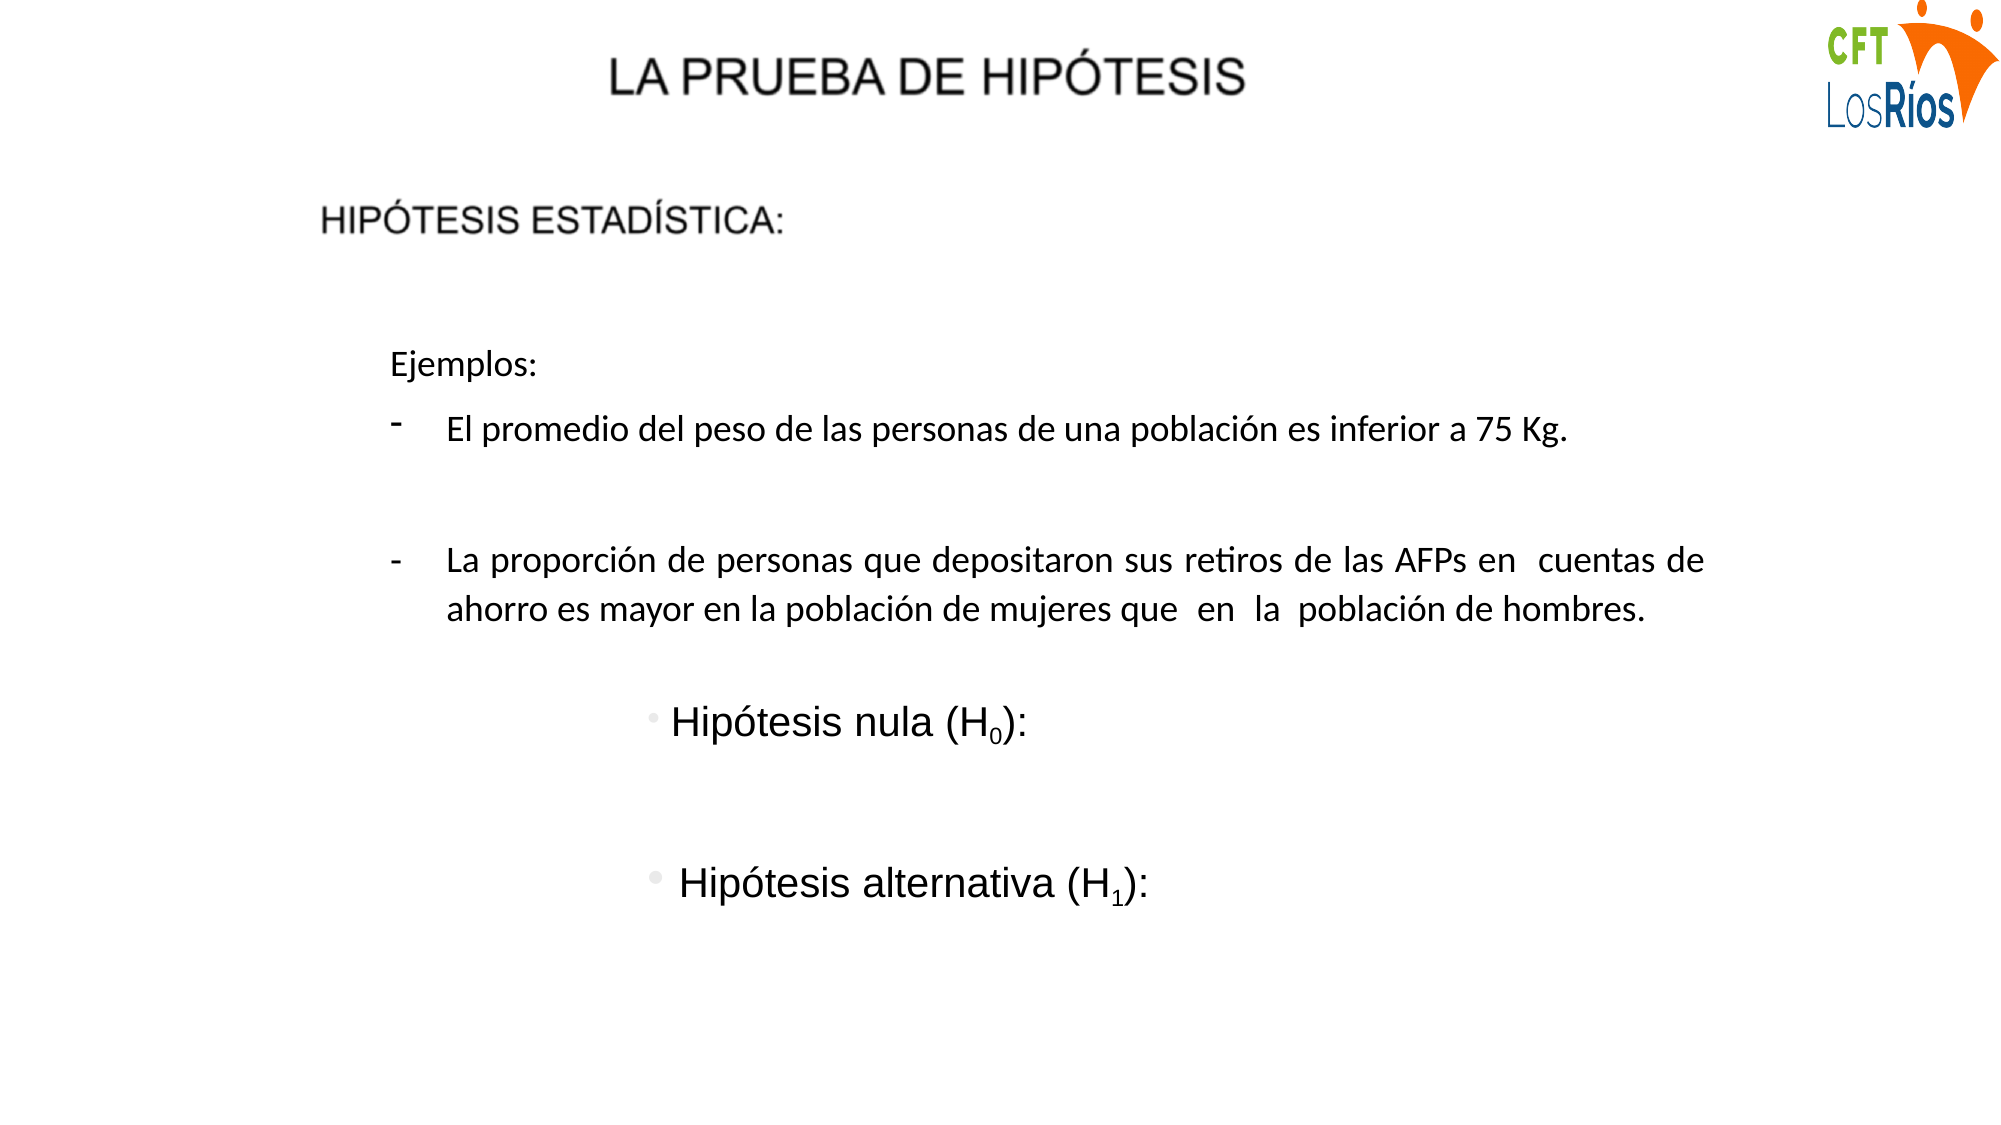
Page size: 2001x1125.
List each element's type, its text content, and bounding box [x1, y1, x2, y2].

picture [1828, 0, 2000, 128]
picture [574, 26, 1280, 139]
text_box Ejemplos: El promedio del peso de las personas de una población es inferior a 75 Kg. La proporción de personas que depositaron sus retiros de las AFPs en cuentas de ahorro es mayor en la población de mujeres que en la población de hombres. [349, 233, 1706, 629]
text_box Hipótesis nula (H0): Hipótesis alternativa (H1): [639, 692, 1160, 911]
picture [294, 182, 810, 267]
